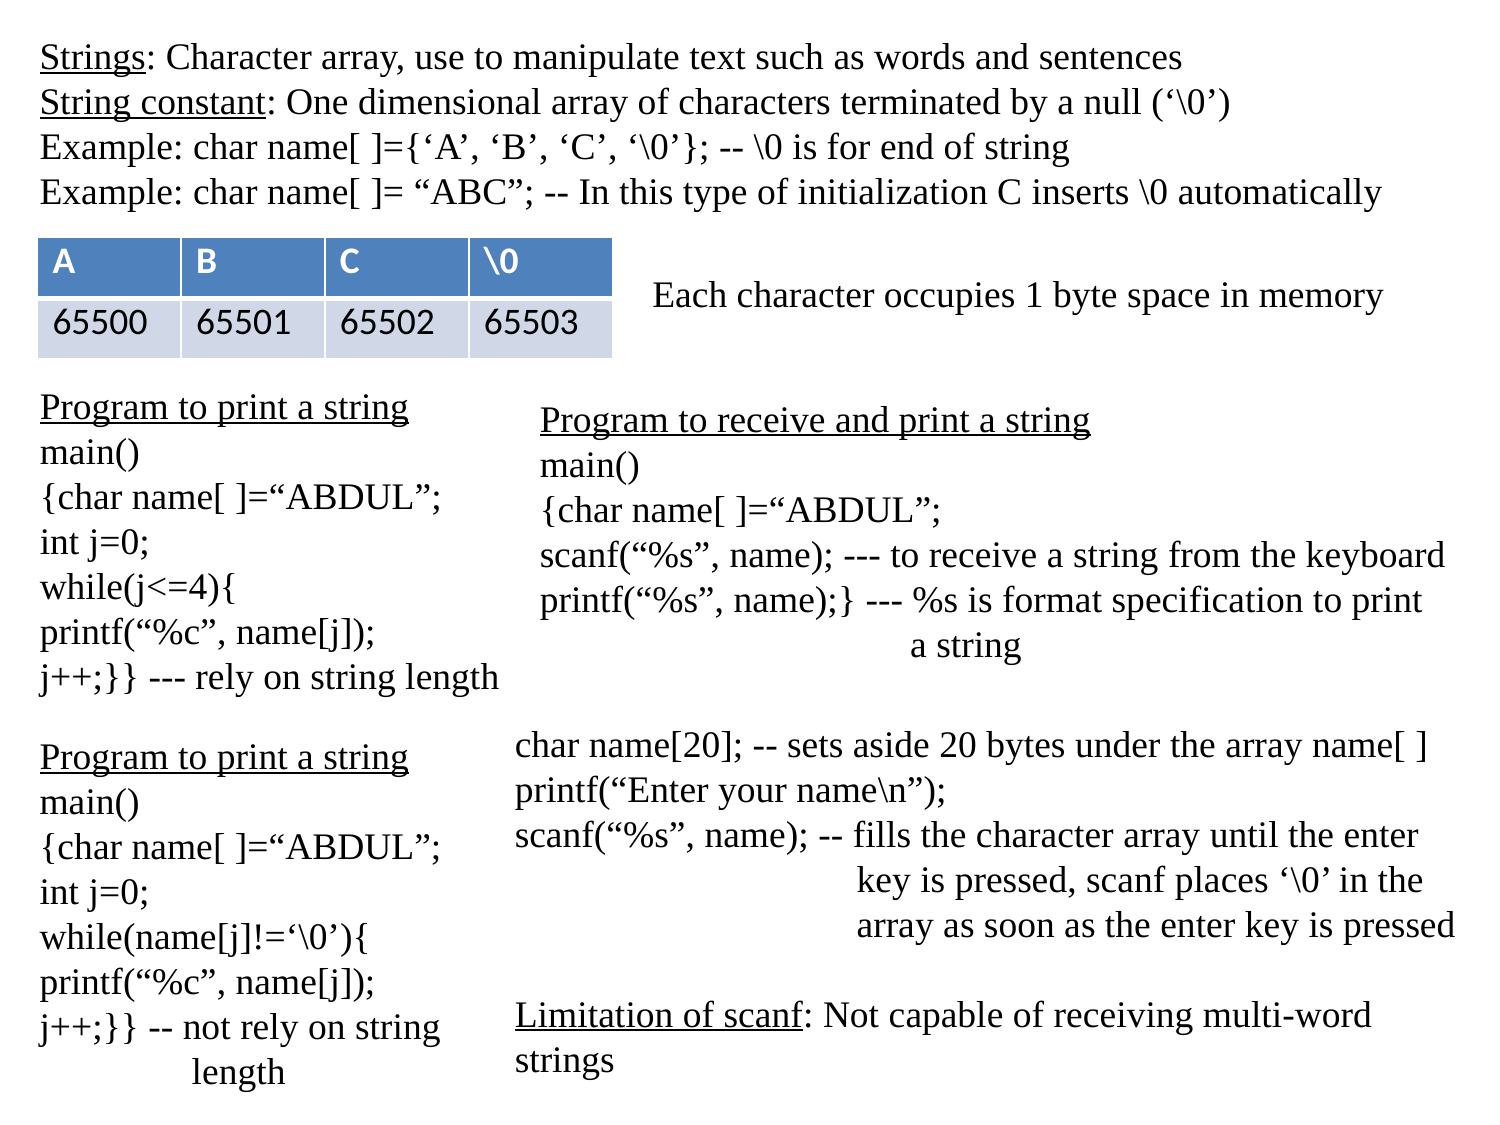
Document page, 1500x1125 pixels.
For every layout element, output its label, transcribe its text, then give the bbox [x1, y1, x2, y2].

text_box Program to receive and print a string main() {char name[ ]=“ABDUL”; scanf(“%s”, name); --- to receive a string from the keyboard printf(“%s”, name);} --- %s is format specification to print a string [525, 387, 1463, 673]
table_cell 65500 [38, 301, 180, 358]
table_header A [38, 238, 180, 296]
text_box char name[20]; -- sets aside 20 bytes under the array name[ ] printf(“Enter your name\n”); scanf(“%s”, name); -- fills the character array until the enter key is pressed, scanf places ‘\0’ in the array as soon as the enter key is pressed Limitation of scanf: Not capable of receiving multi-word strings [499, 712, 1475, 1088]
text_box Strings: Character array, use to manipulate text such as words and sentences String constant: One dimensional array of characters terminated by a null (‘\0’) Example: char name[ ]={‘A’, ‘B’, ‘C’, ‘\0’}; -- \0 is for end of string Example: char name[ ]= “ABC”; -- In this type of initialization C inserts \0 automatically [24, 24, 1463, 220]
table_cell 65502 [326, 301, 468, 358]
text_box Each character occupies 1 byte space in memory [637, 262, 1413, 323]
table_cell 65501 [182, 301, 324, 358]
text_box Program to print a string main() {char name[ ]=“ABDUL”; int j=0; while(name[j]!=‘\0’){ printf(“%c”, name[j]); j++;}} -- not rely on string length [24, 724, 488, 1100]
table_cell 65503 [470, 301, 612, 358]
text_box Program to print a string main() {char name[ ]=“ABDUL”; int j=0; while(j<=4){ printf(“%c”, name[j]); j++;}} --- rely on string length [24, 374, 525, 705]
table_header \0 [470, 238, 612, 296]
table_header C [326, 238, 468, 296]
table_header B [182, 238, 324, 296]
